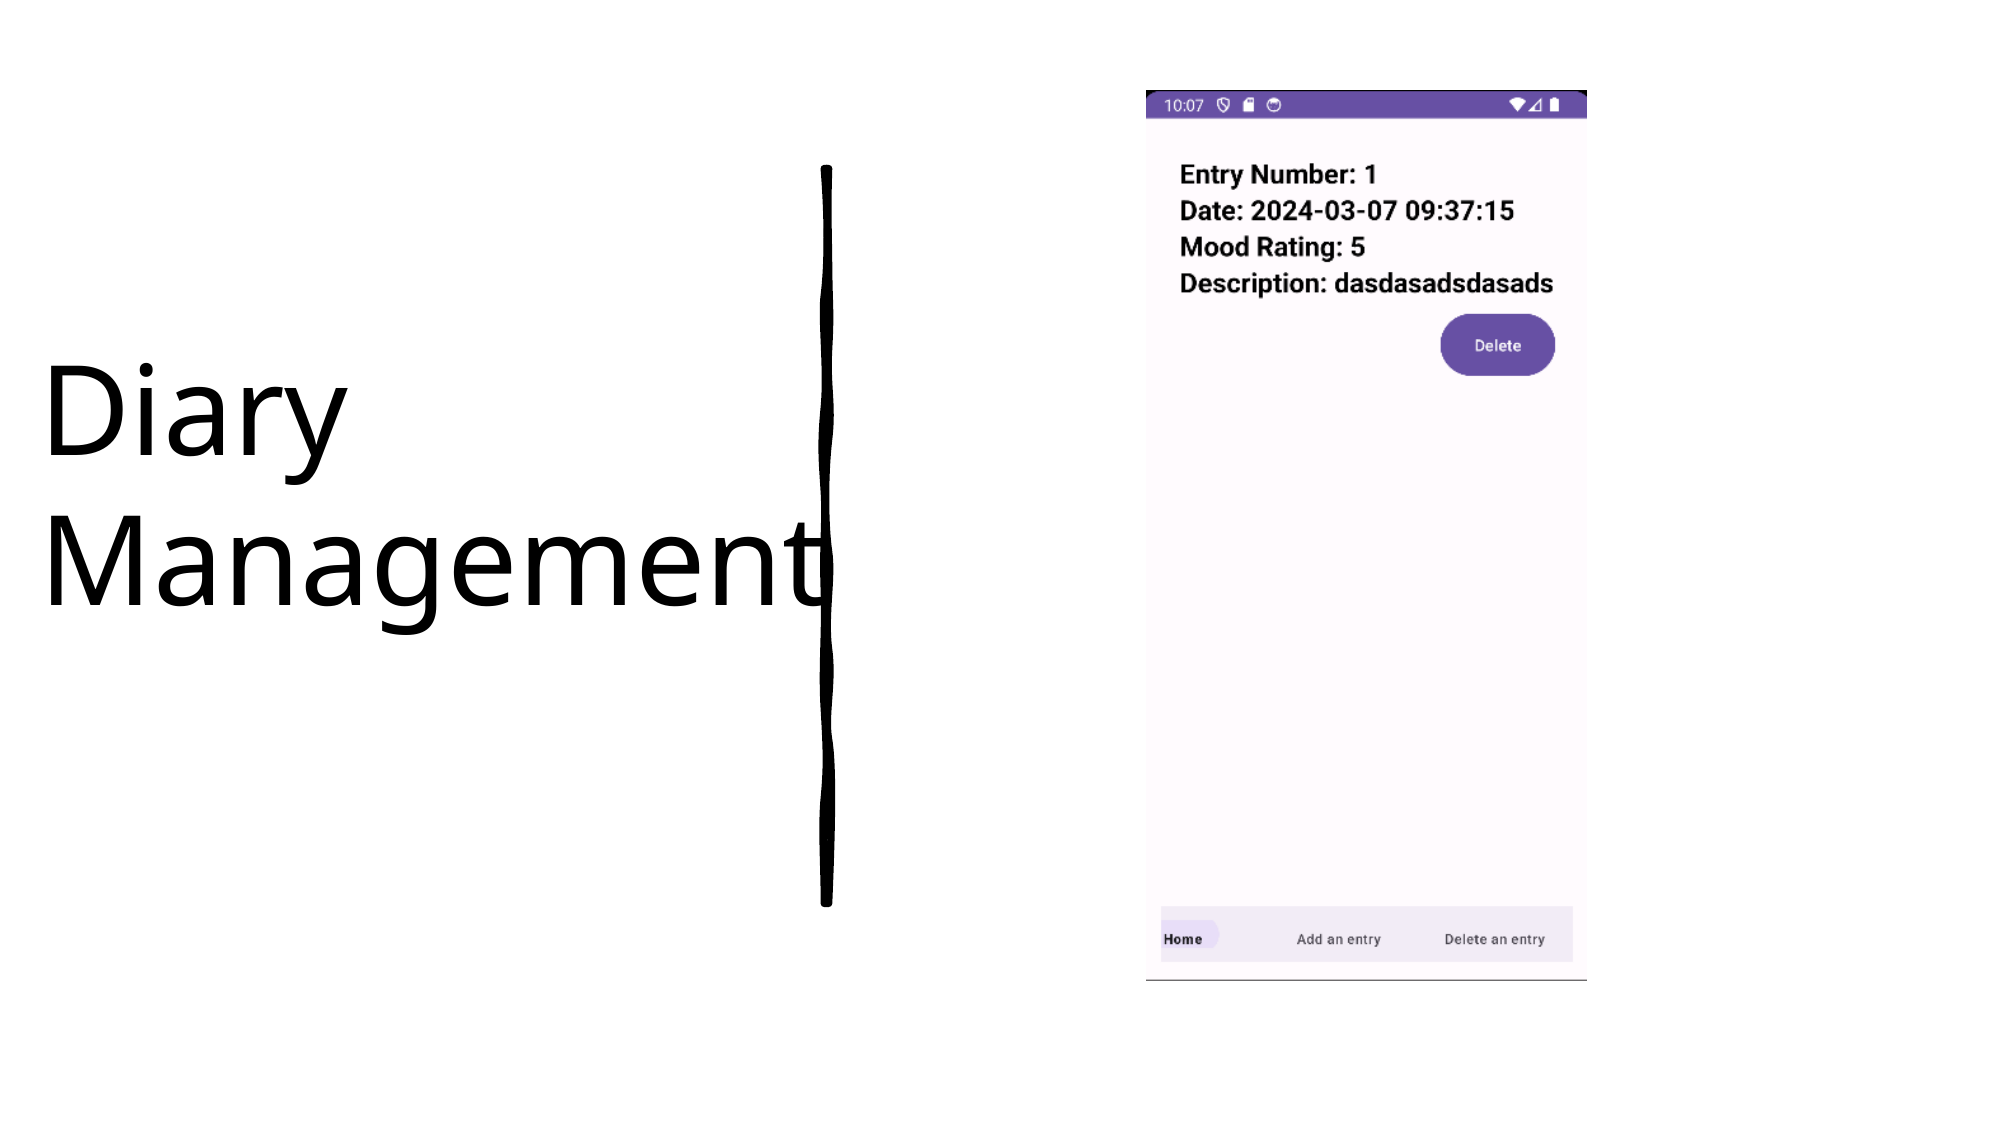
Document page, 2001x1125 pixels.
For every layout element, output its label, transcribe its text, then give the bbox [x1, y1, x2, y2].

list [1146, 90, 1587, 981]
title Diary Management [24, 75, 853, 638]
